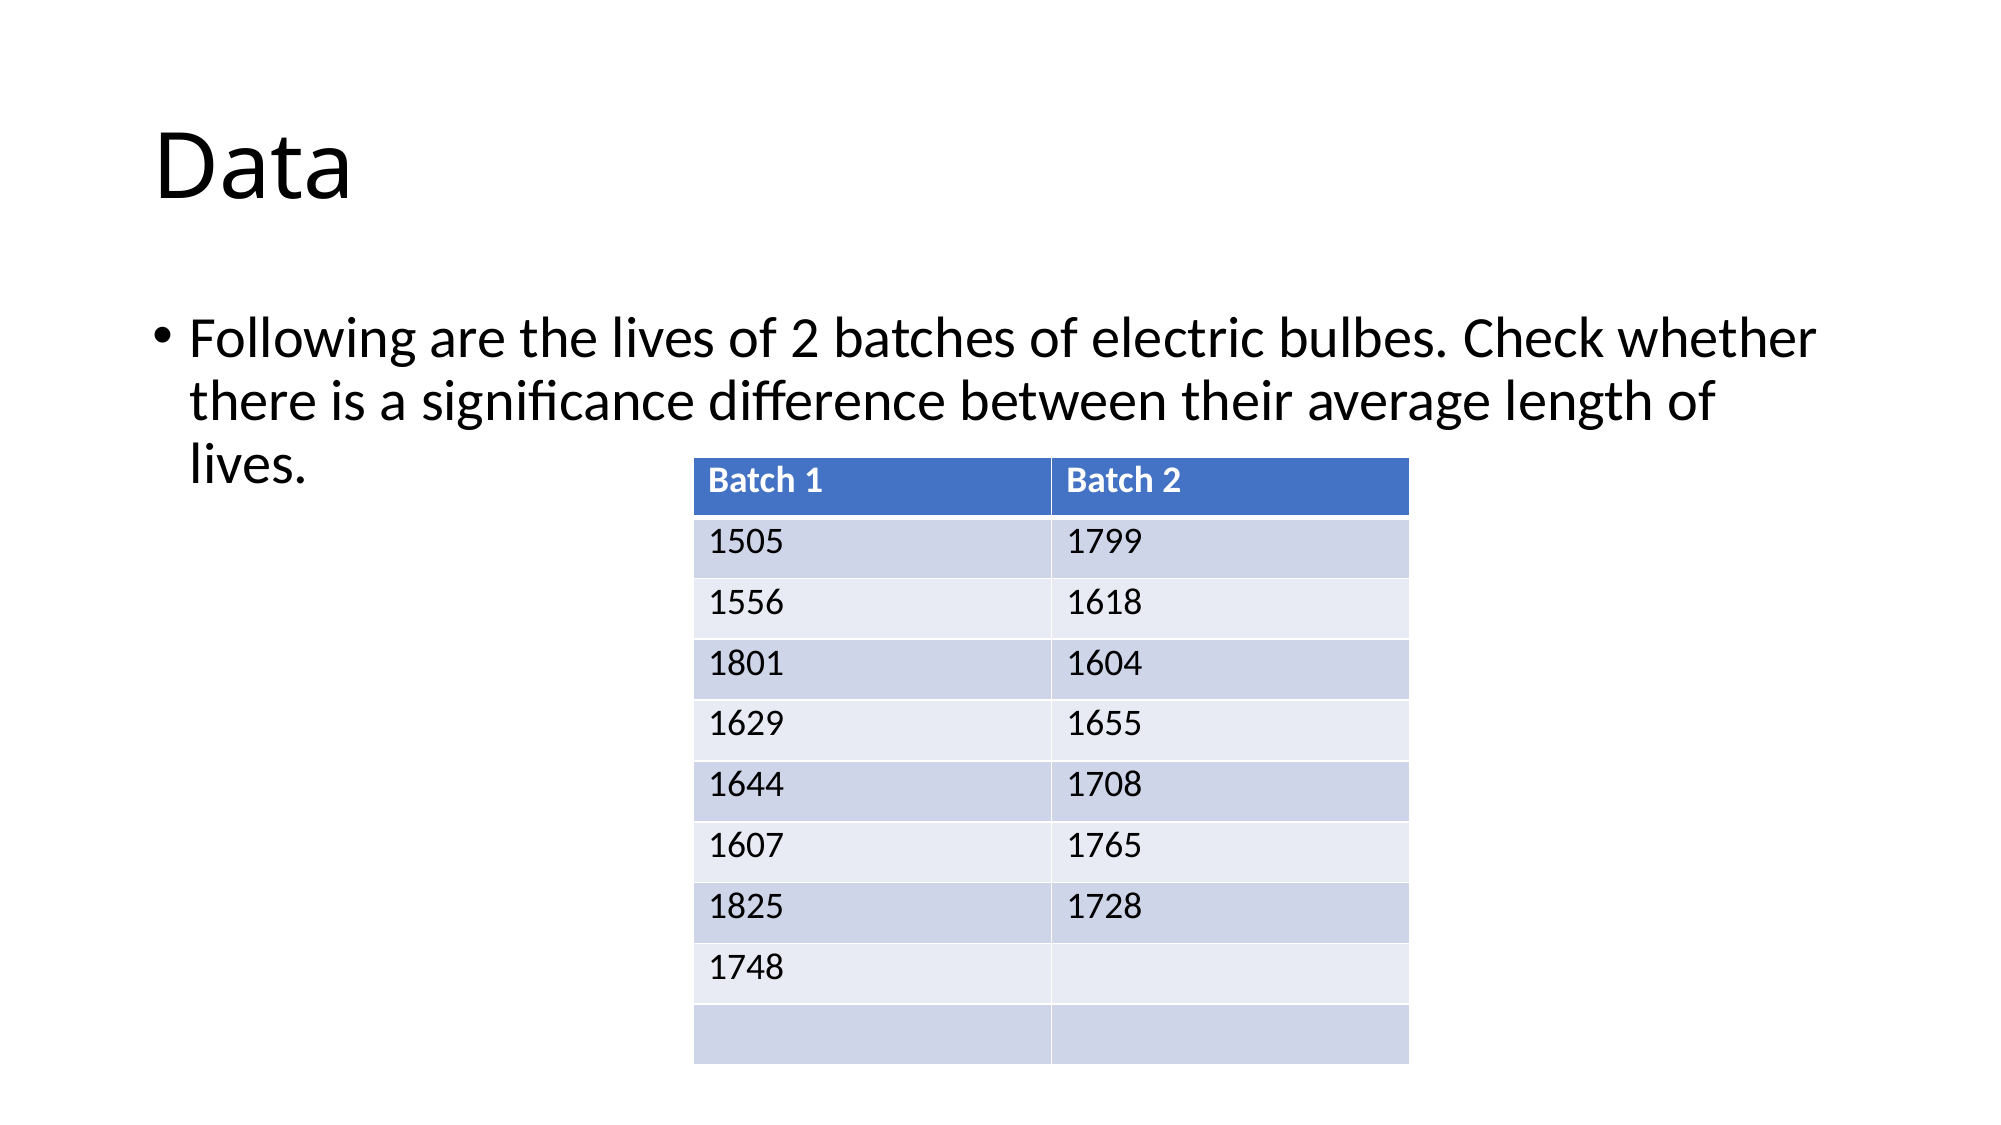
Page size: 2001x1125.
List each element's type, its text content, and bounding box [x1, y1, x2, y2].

table_cell 1655 [1052, 701, 1409, 760]
table_cell [1052, 1005, 1409, 1064]
table_cell 1765 [1052, 823, 1409, 882]
table_cell 1629 [694, 701, 1051, 760]
table_cell 1799 [1052, 520, 1409, 578]
table_cell [694, 1005, 1051, 1064]
table_cell 1607 [694, 823, 1051, 882]
table_cell 1708 [1052, 762, 1409, 821]
table_header Batch 1 [694, 458, 1051, 515]
table_header Batch 2 [1052, 458, 1409, 515]
table_cell 1505 [694, 520, 1051, 578]
table_cell 1604 [1052, 640, 1409, 699]
table_cell [1052, 944, 1409, 1003]
table_cell 1728 [1052, 883, 1409, 943]
table_cell 1556 [694, 579, 1051, 638]
table_cell 1644 [694, 762, 1051, 821]
table_cell 1618 [1052, 579, 1409, 638]
table_cell 1801 [694, 640, 1051, 699]
table_cell 1825 [694, 883, 1051, 943]
list Following are the lives of 2 batches of electric bulbes. Check whether there is a significance difference between their average length of lives. [137, 299, 1863, 1014]
title Data [137, 59, 1863, 278]
table_cell 1748 [694, 944, 1051, 1003]
